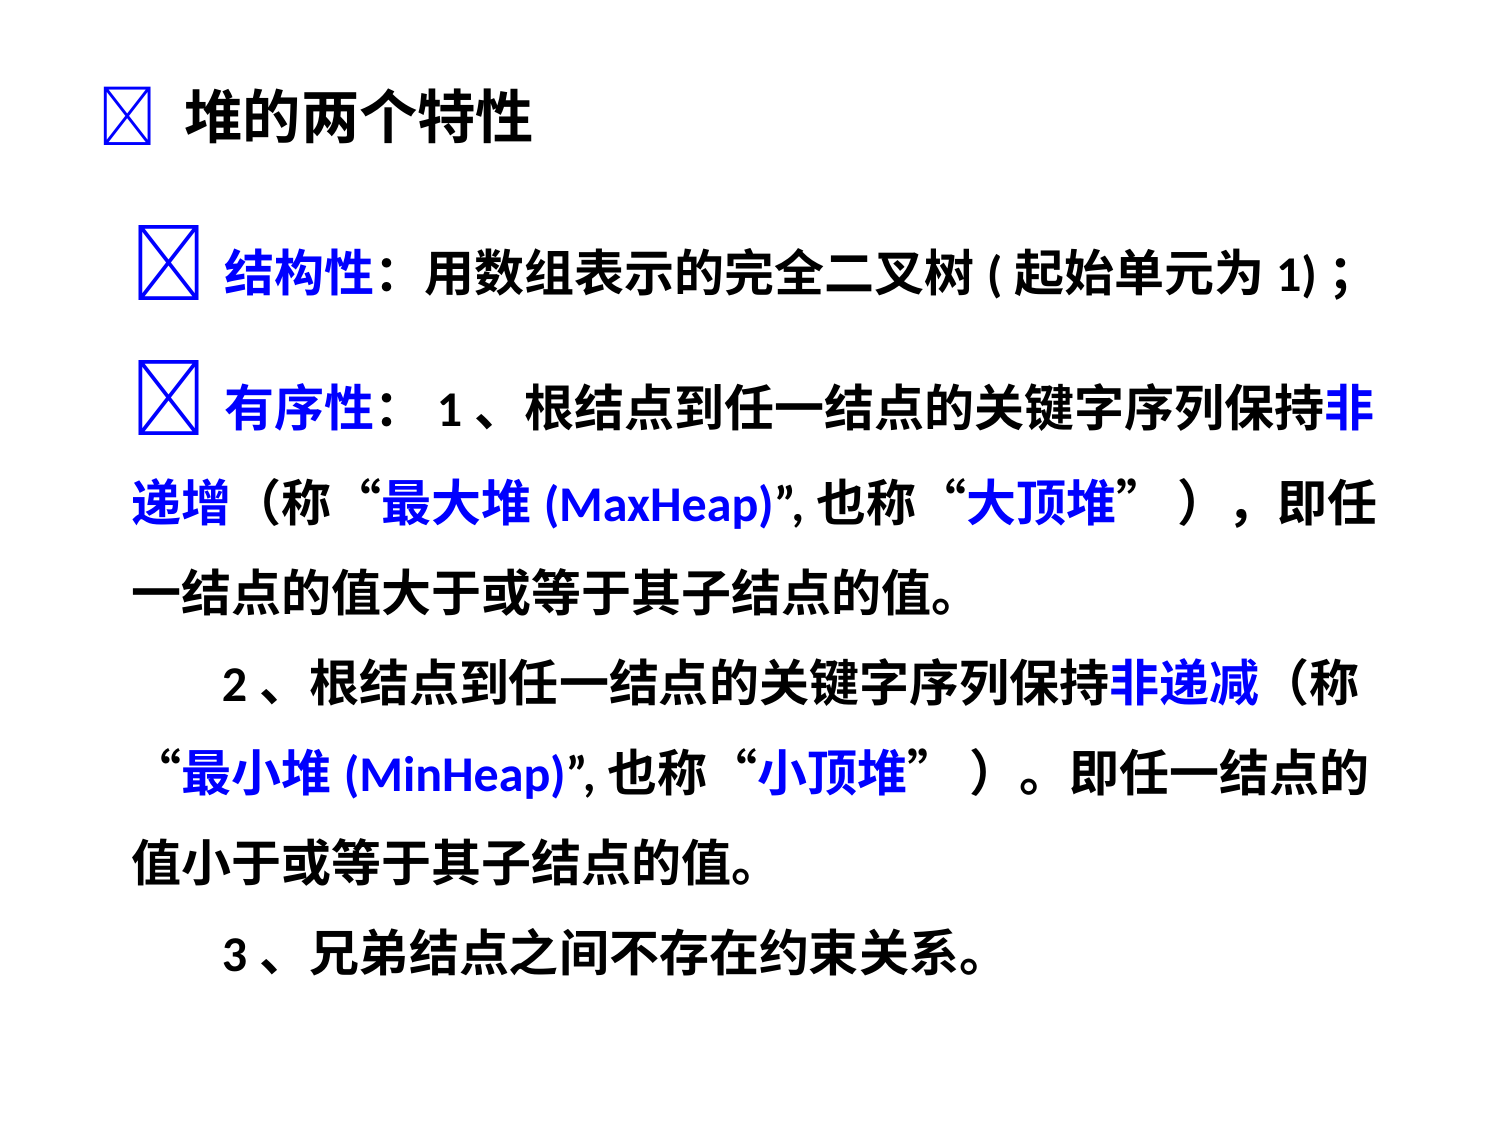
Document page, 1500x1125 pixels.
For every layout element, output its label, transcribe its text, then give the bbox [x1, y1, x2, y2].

text_box 结构性：用数组表示的完全二叉树(起始单元为1)； 有序性：1、根结点到任一结点的关键字序列保持非递增（称“最大堆(MaxHeap)”,也称“大顶堆” ），即任一结点的值大于或等于其子结点的值。 2、根结点到任一结点的关键字序列保持非递减（称“最小堆(MinHeap)”,也称“小顶堆” ）。即任一结点的值小于或等于其子结点的值。 3、兄弟结点之间不存在约束关系。 [117, 164, 1420, 989]
text_box  堆的两个特性 [84, 72, 549, 158]
